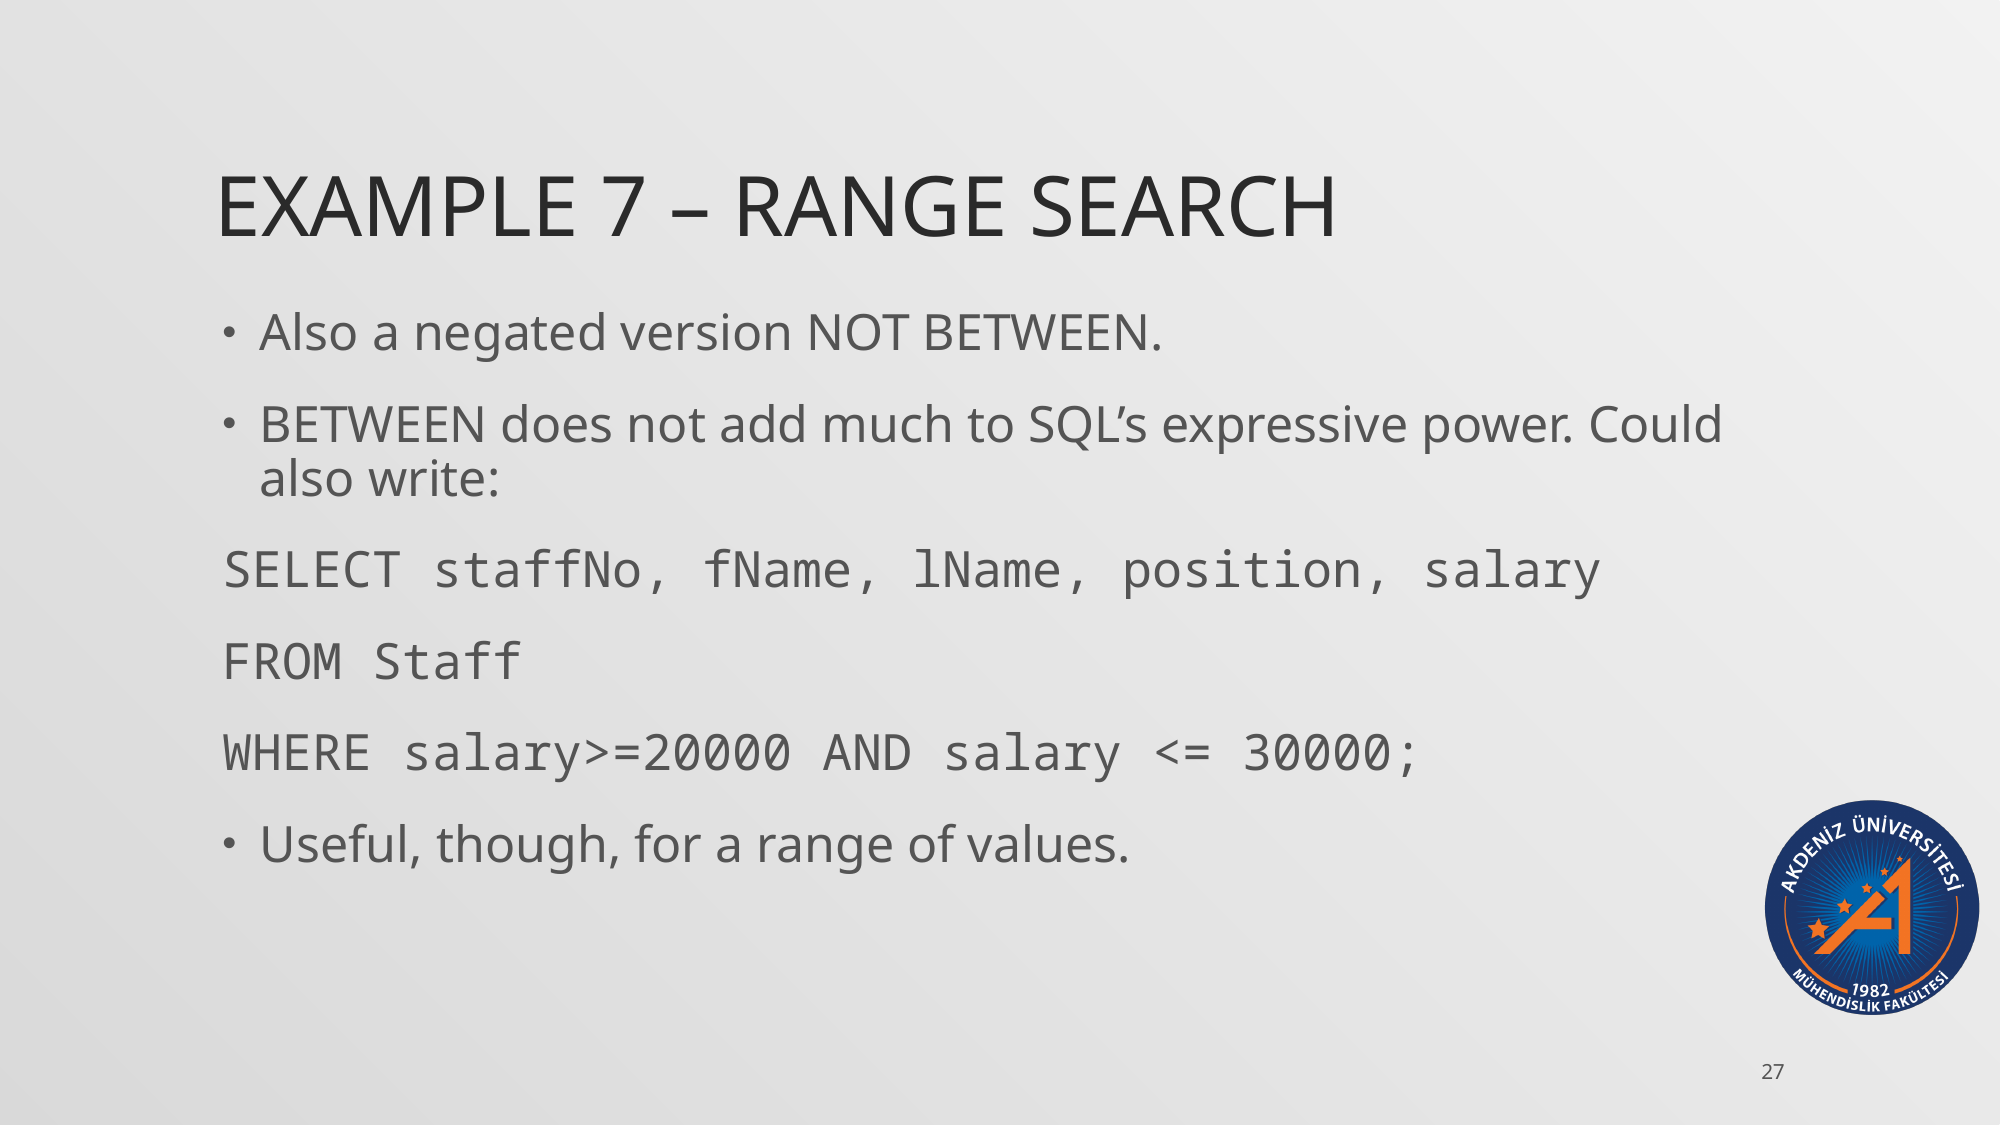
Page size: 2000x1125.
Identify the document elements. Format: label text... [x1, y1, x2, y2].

picture [1744, 779, 2000, 1036]
list Also a negated version NOT BETWEEN. BETWEEN does not add much to SQL’s expressive power. Could also write: SELECT staffNo, fName, lName, position, salary FROM Staff WHERE salary>=20000 AND salary <= 30000; Useful, though, for a range of values. [199, 299, 1800, 1013]
slide_number 27 [1612, 1057, 1800, 1088]
title Example 7 – Range Search [199, 45, 1800, 263]
